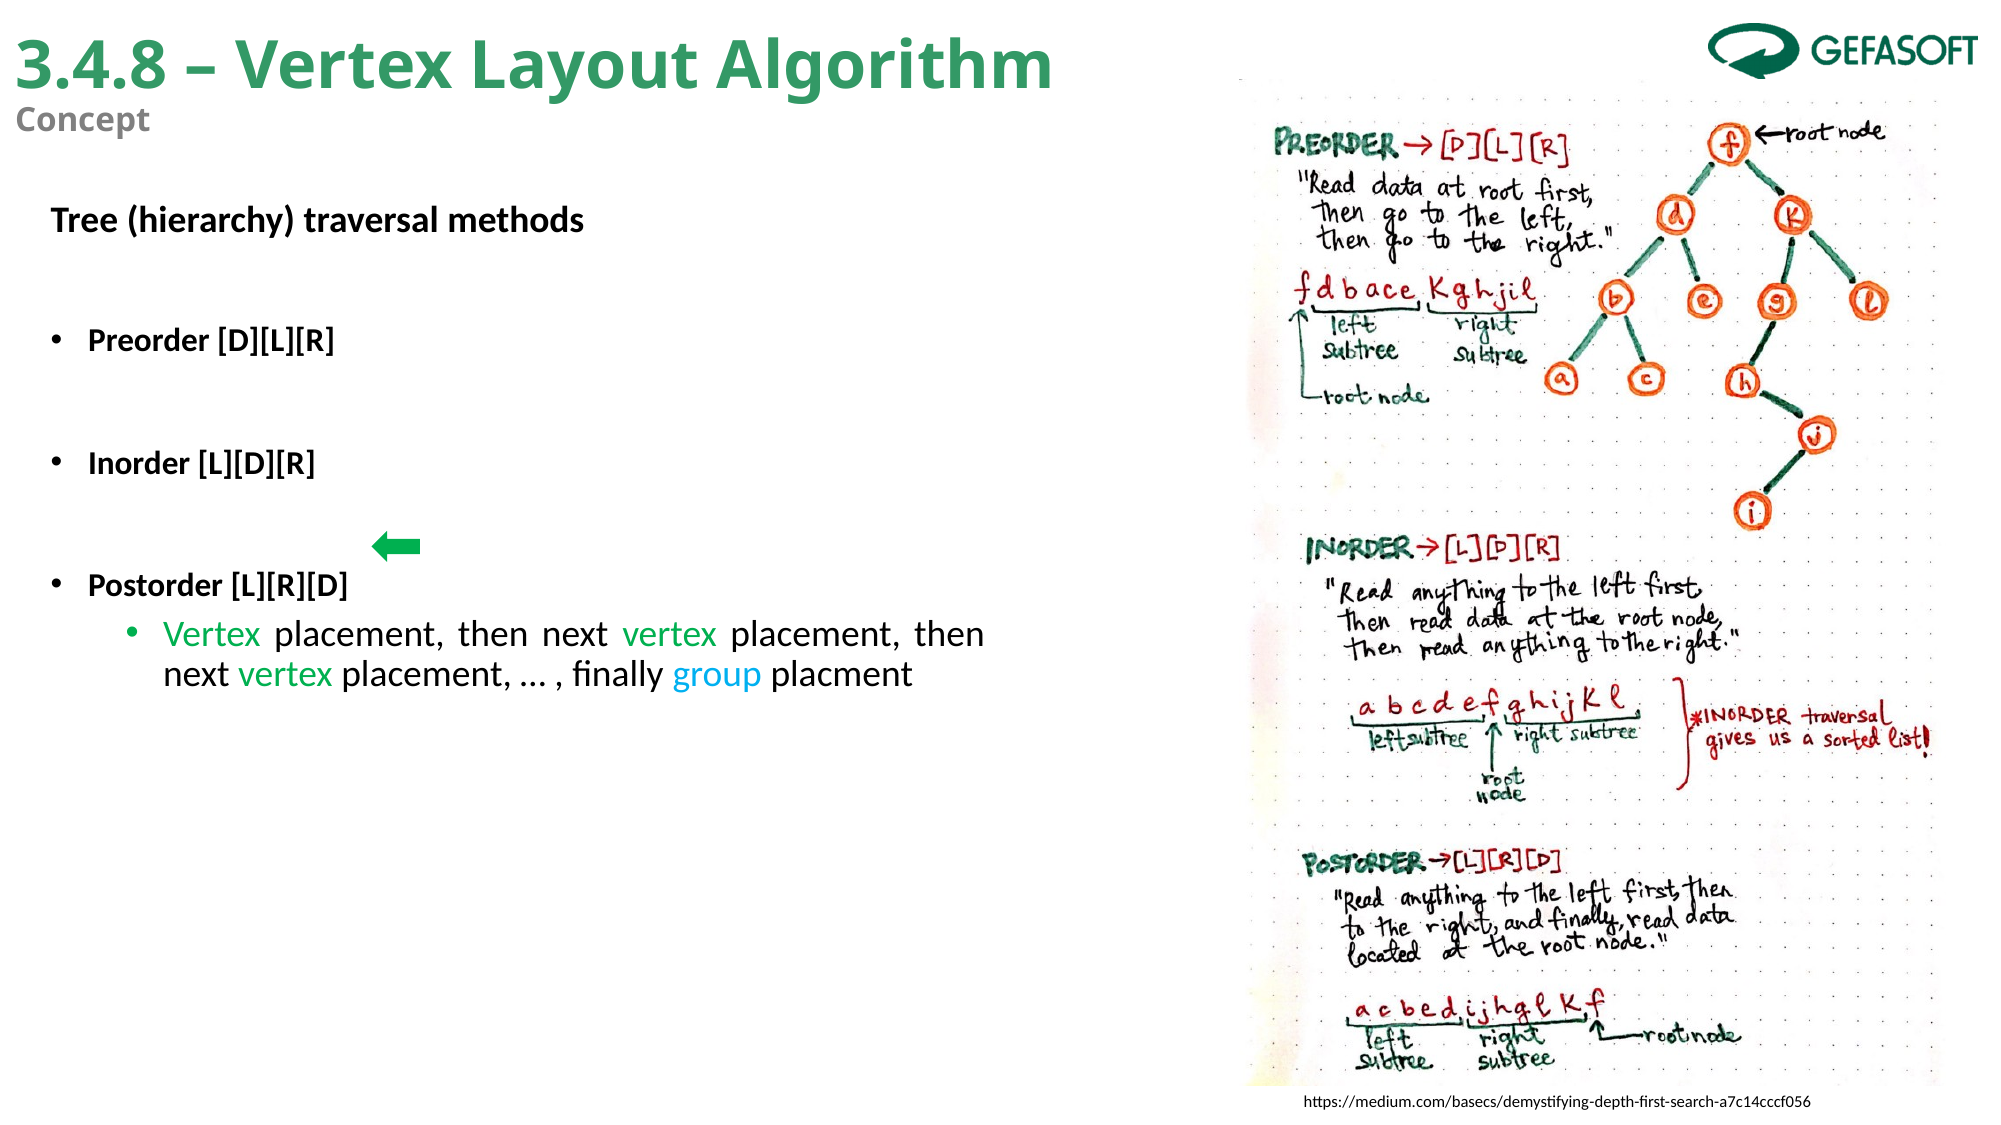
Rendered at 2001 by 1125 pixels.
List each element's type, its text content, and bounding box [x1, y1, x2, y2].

title 3.4.8 – Vertex Layout Algorithm Concept [0, 3, 2000, 166]
picture [1708, 22, 1978, 82]
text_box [1239, 79, 1946, 1125]
text_box [371, 530, 420, 562]
list Tree (hierarchy) traversal methods Preorder [D][L][R] Inorder [L][D][R] Postorder [L][R][D] Vertex placement, then next vertex placement, then next vertex placement, … , finally group placment [35, 193, 1000, 736]
